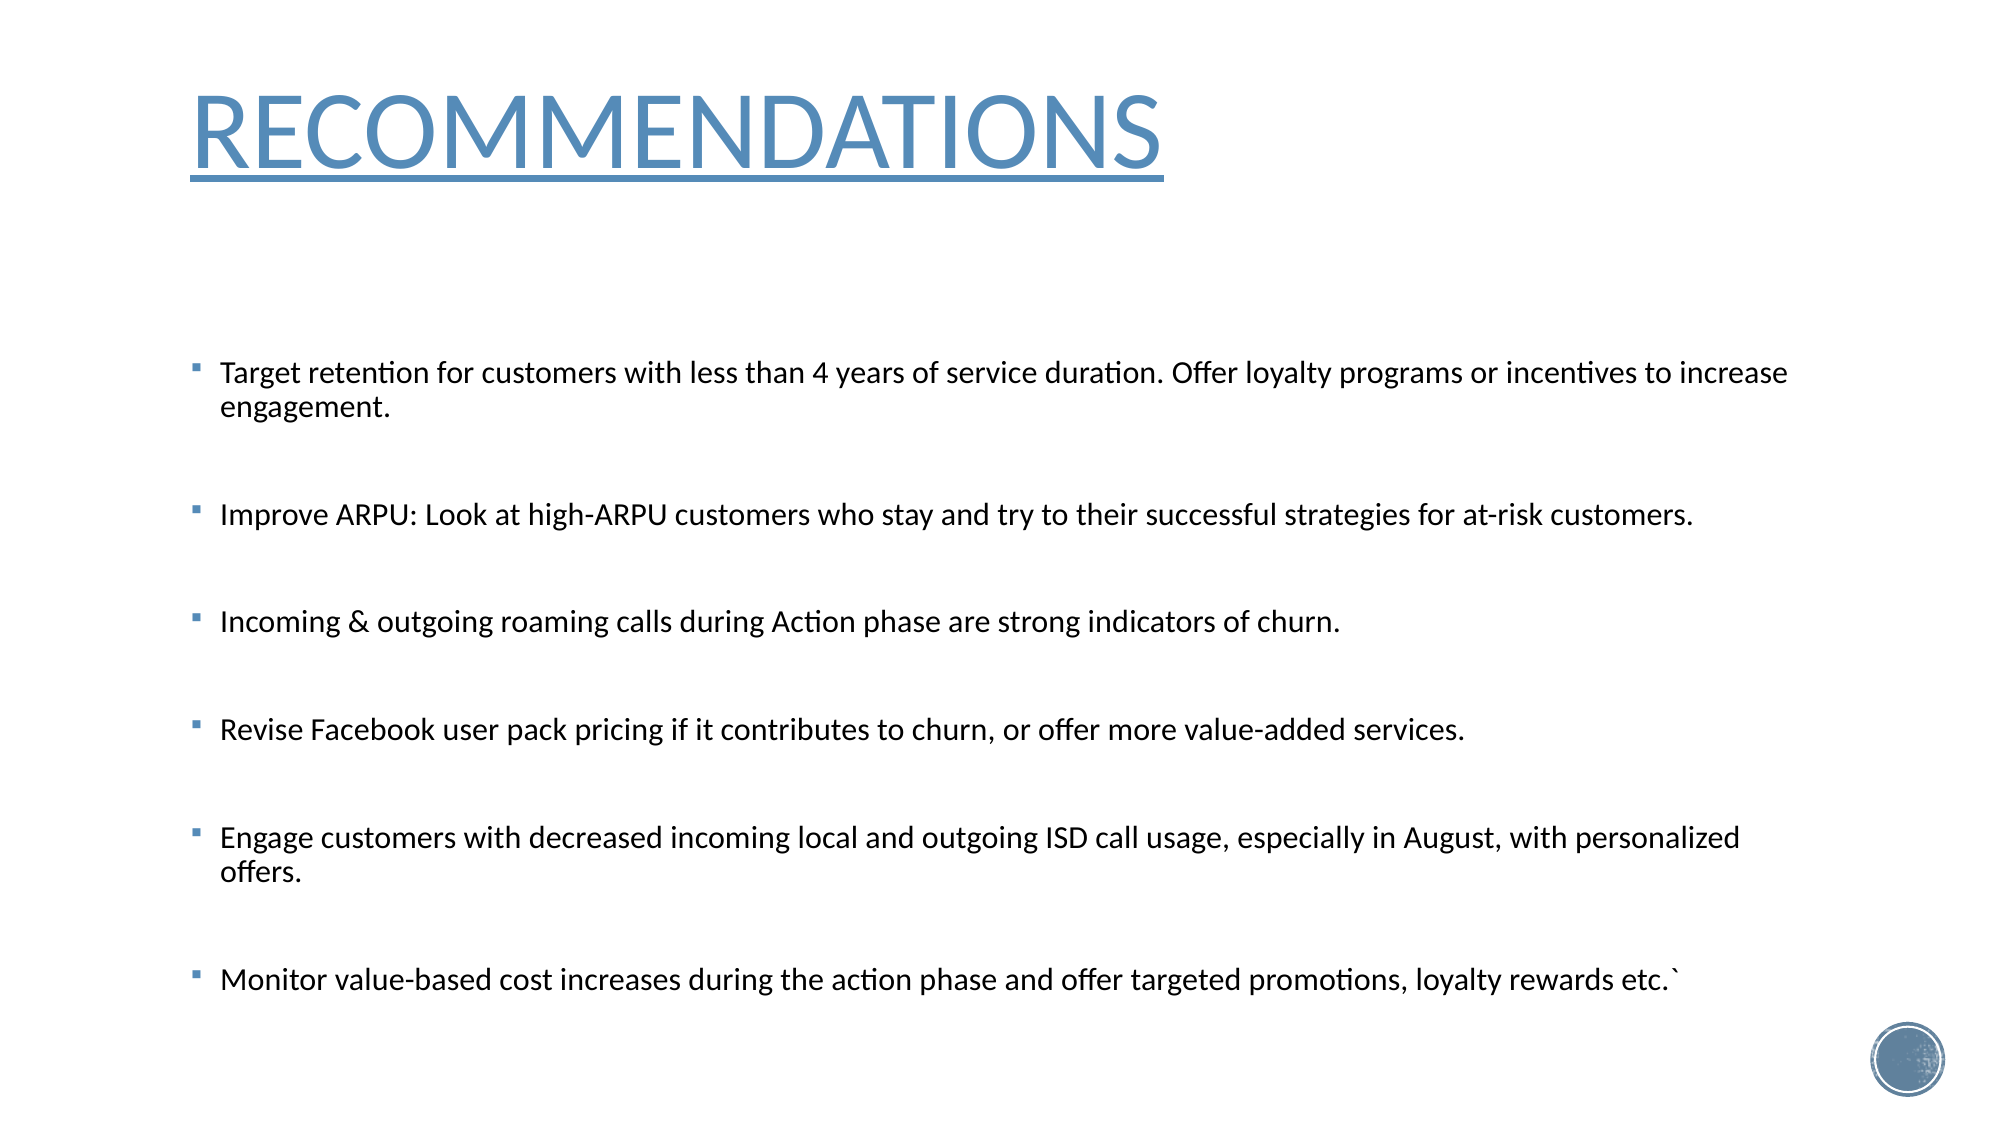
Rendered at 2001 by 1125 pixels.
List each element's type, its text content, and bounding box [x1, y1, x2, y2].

title Recommendations [175, 0, 1826, 264]
list Target retention for customers with less than 4 years of service duration. Offer loyalty programs or incentives to increase engagement. Improve ARPU: Look at high-ARPU customers who stay and try to their successful strategies for at-risk customers. Incoming & outgoing roaming calls during Action phase are strong indicators of churn. Revise Facebook user pack pricing if it contributes to churn, or offer more value-added services. Engage customers with decreased incoming local and outgoing ISD call usage, especially in August, with personalized offers. Monitor value-based cost increases during the action phase and offer targeted promotions, loyalty rewards etc.` [175, 348, 1826, 1013]
